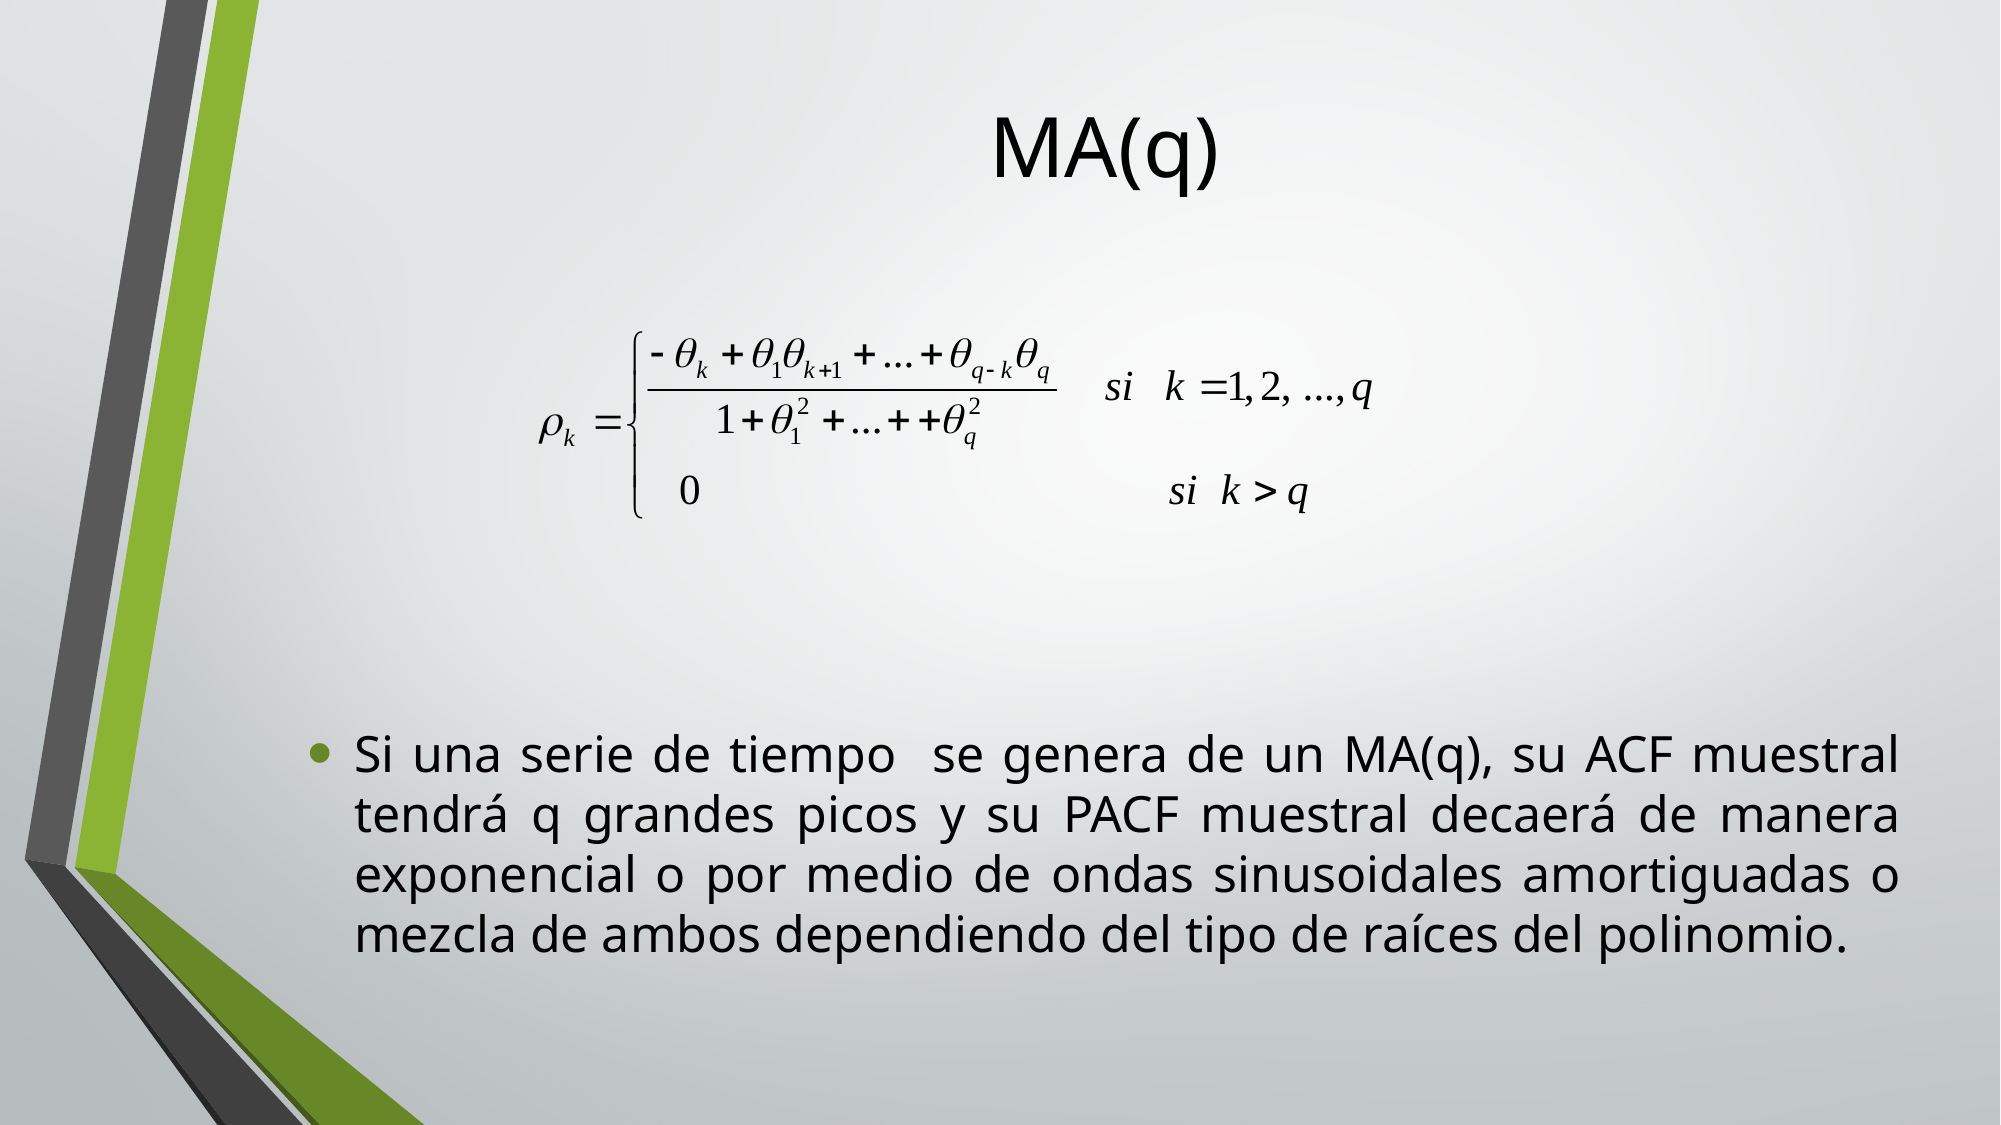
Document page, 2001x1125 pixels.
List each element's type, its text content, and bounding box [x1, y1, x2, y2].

title MA(q) [282, 8, 1927, 288]
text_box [530, 320, 1381, 530]
text_box [0, 0, 2000, 8]
